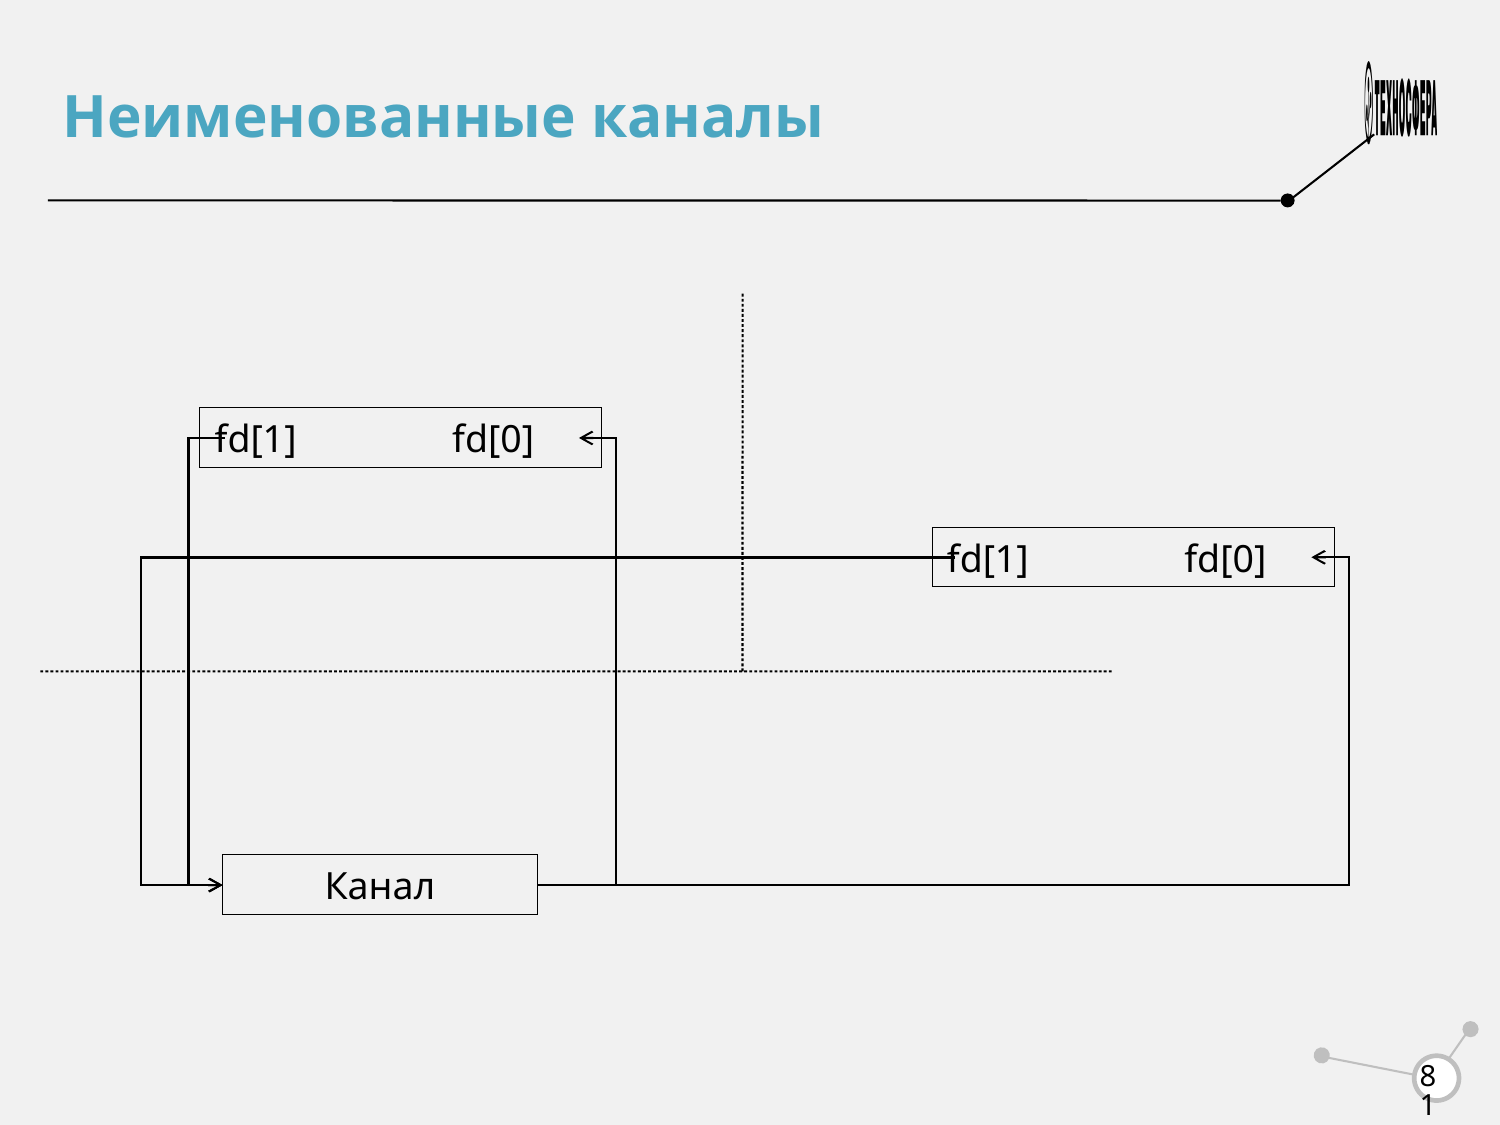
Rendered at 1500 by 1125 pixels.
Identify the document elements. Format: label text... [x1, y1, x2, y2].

text_box [578, 430, 617, 557]
text_box [141, 557, 932, 893]
text_box fd[1] fd[0] [199, 407, 602, 468]
text_box Неименованные каналы [47, 42, 1281, 185]
text_box <number> [1404, 1047, 1468, 1108]
picture [1363, 24, 1442, 185]
text_box fd[1] fd[0] [932, 527, 1335, 587]
text_box Канал [222, 854, 538, 915]
